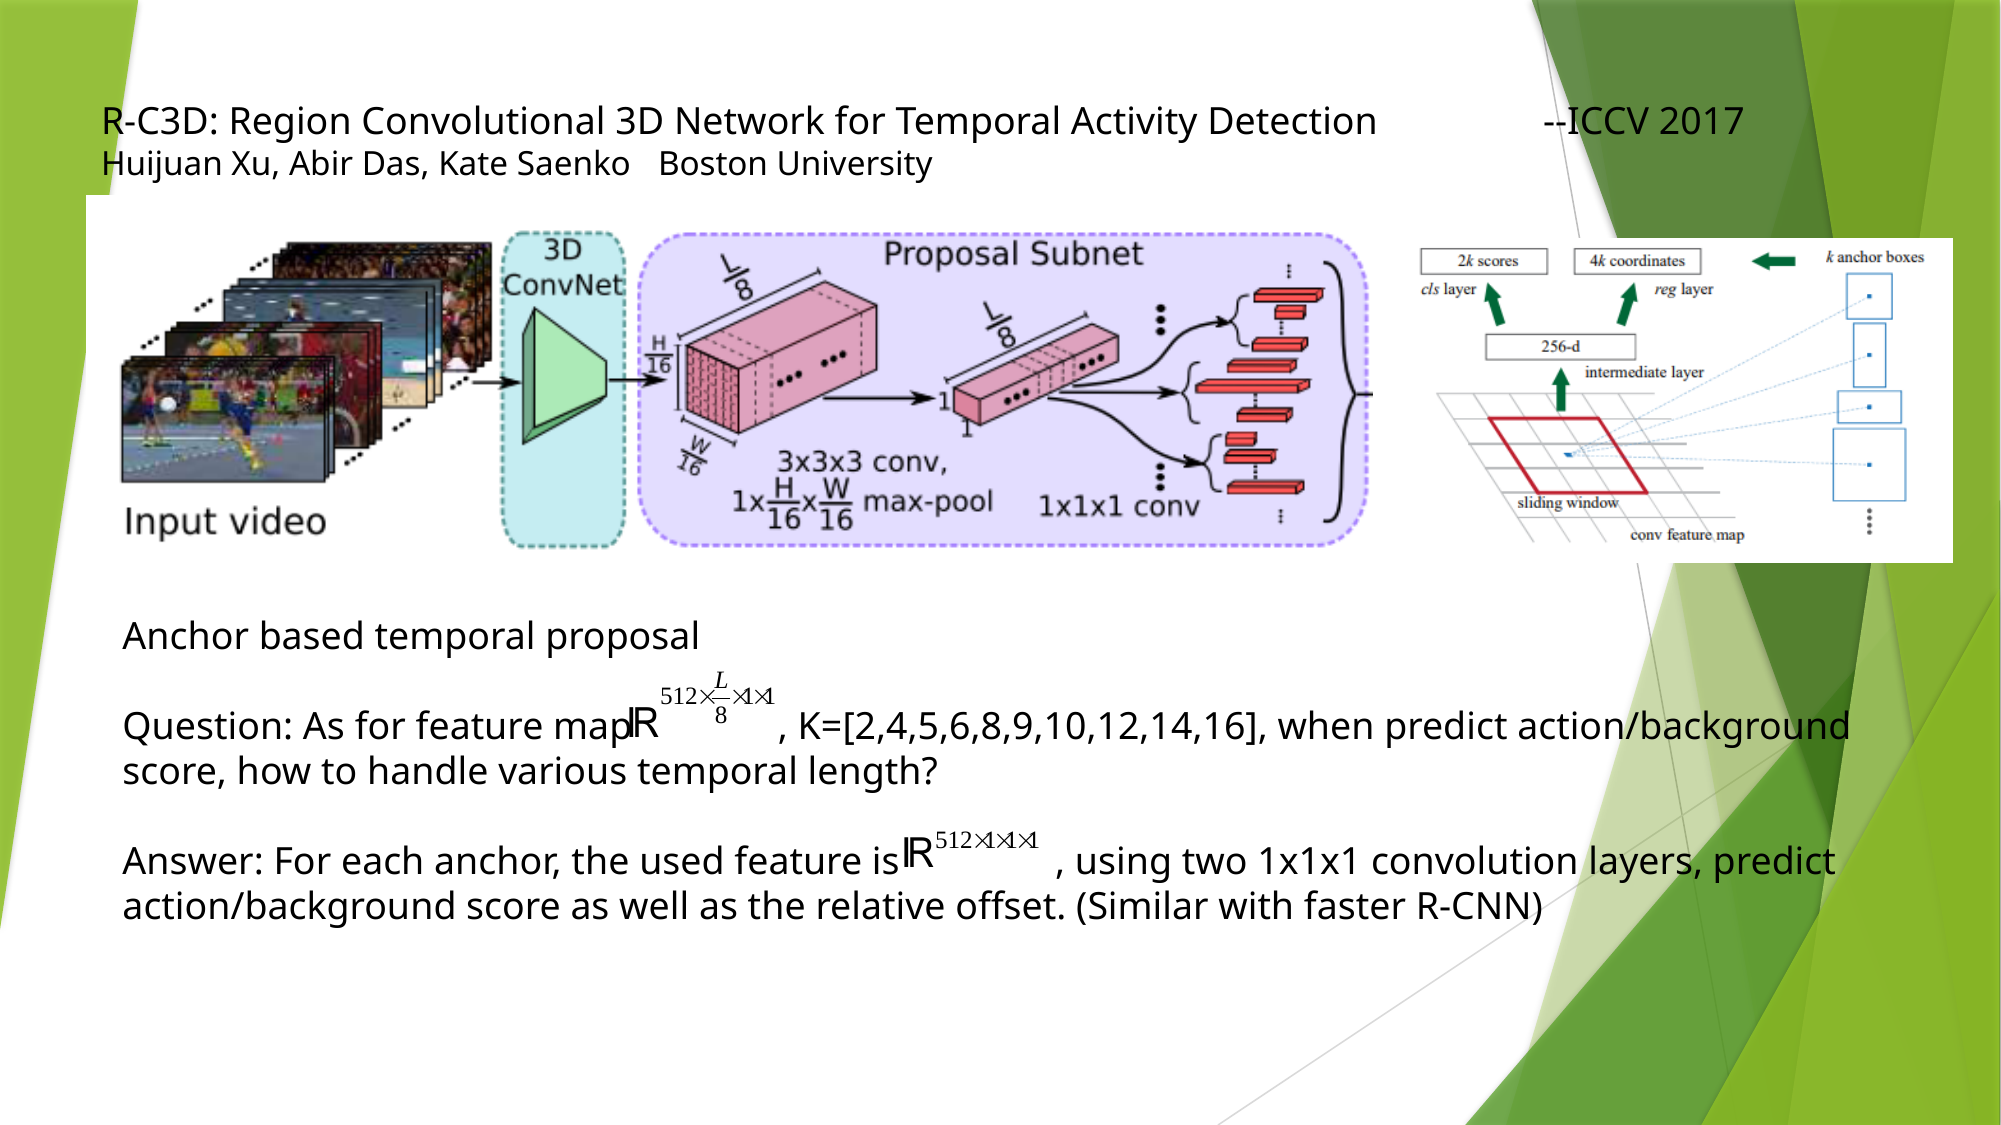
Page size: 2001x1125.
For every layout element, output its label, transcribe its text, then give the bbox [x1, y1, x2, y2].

text_box R-C3D: Region Convolutional 3D Network for Temporal Activity Detection --ICCV 2017 Huijuan Xu, Abir Das, Kate Saenko Boston University [86, 89, 1902, 190]
text_box Anchor based temporal proposal Question: As for feature map , K=[2,4,5,6,8,9,10,12,14,16], when predict action/background score, how to handle various temporal length? Answer: For each anchor, the used feature is , using two 1x1x1 convolution layers, predict action/background score as well as the relative offset. (Similar with faster R-CNN) [107, 604, 1953, 980]
picture [85, 195, 1374, 563]
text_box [895, 820, 1049, 876]
picture [1411, 237, 1953, 563]
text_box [620, 660, 785, 746]
